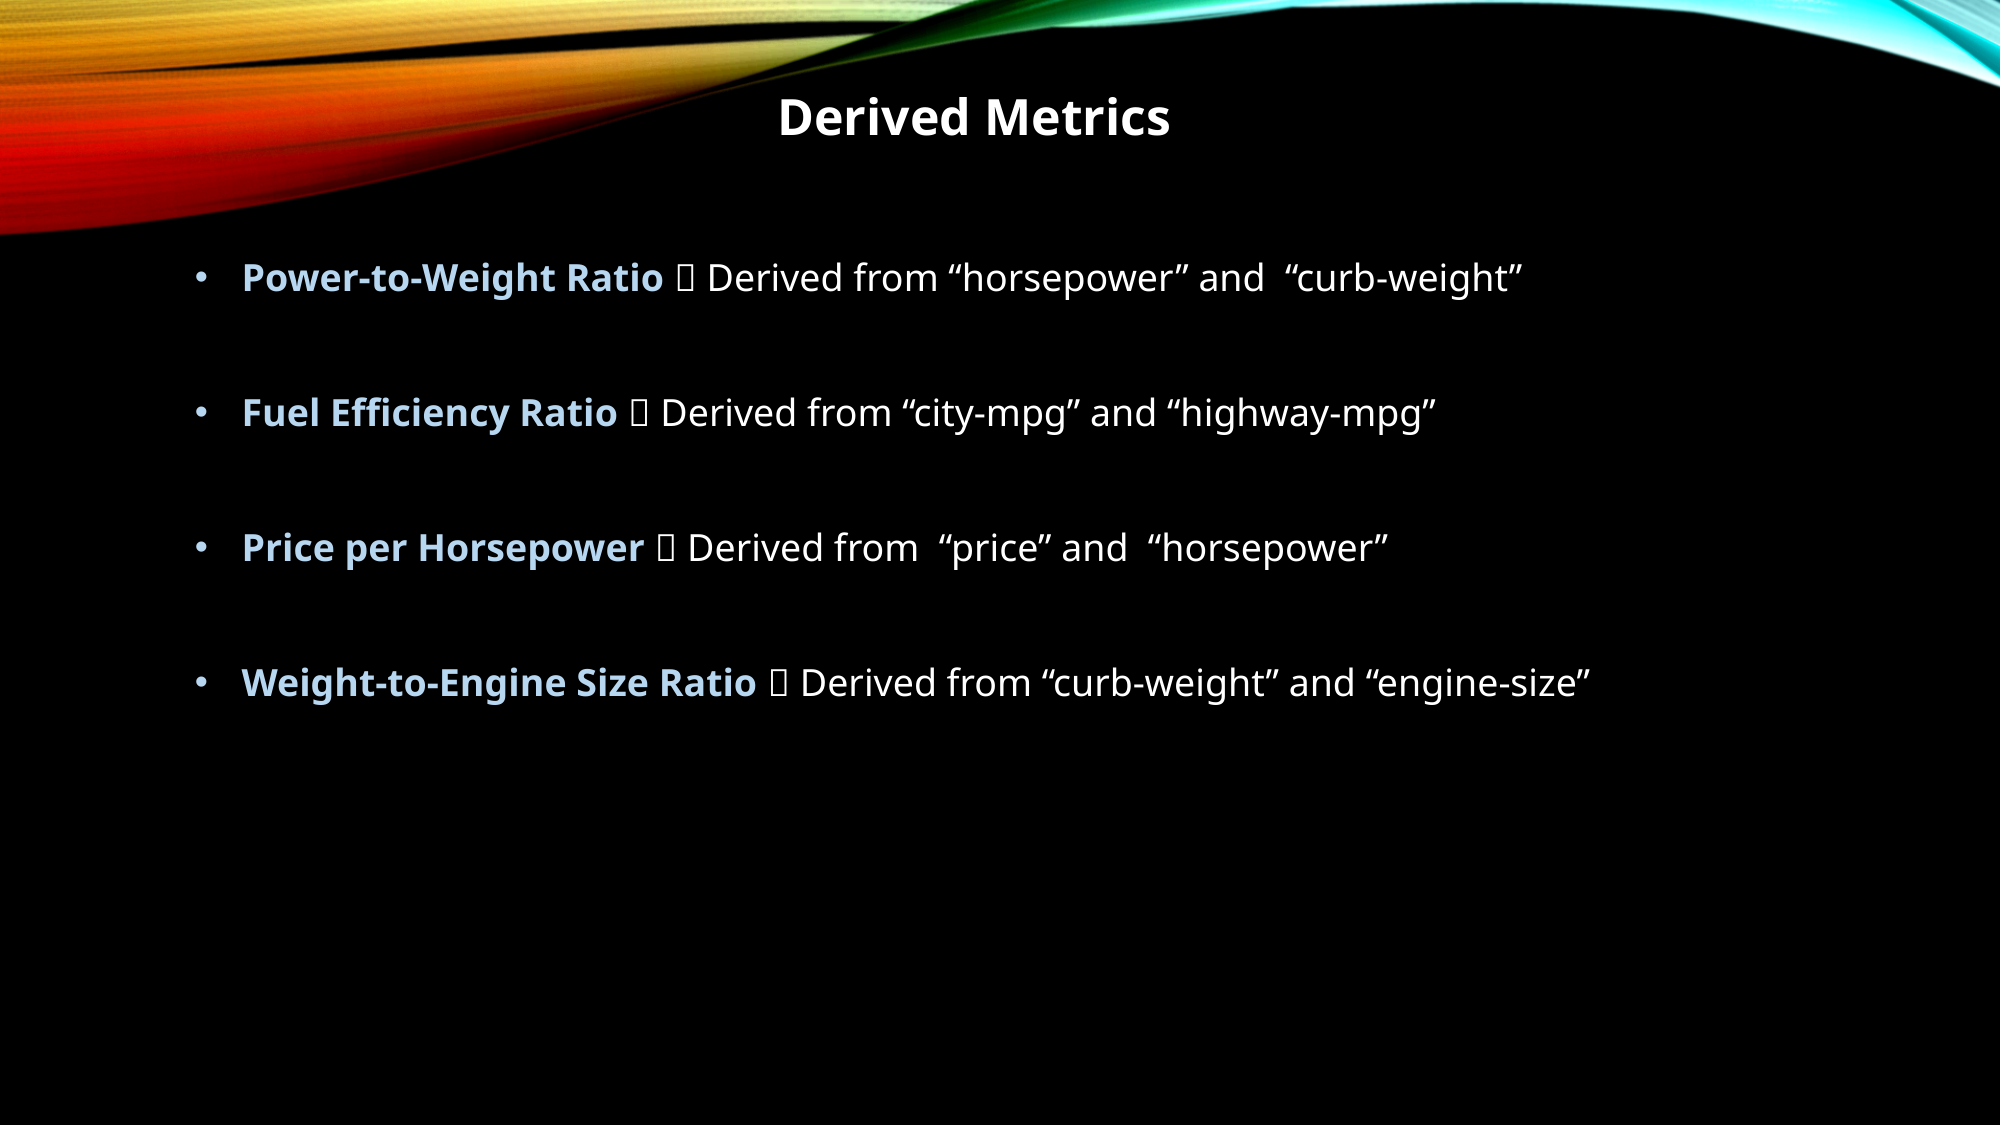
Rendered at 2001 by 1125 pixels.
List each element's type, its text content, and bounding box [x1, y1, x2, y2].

text_box Power-to-Weight Ratio  Derived from “horsepower” and “curb-weight” Fuel Efficiency Ratio  Derived from “city-mpg” and “highway-mpg” Price per Horsepower  Derived from “price” and “horsepower” Weight-to-Engine Size Ratio  Derived from “curb-weight” and “engine-size” [180, 246, 1863, 802]
picture [0, 0, 2000, 237]
text_box Derived Metrics [762, 78, 1646, 153]
